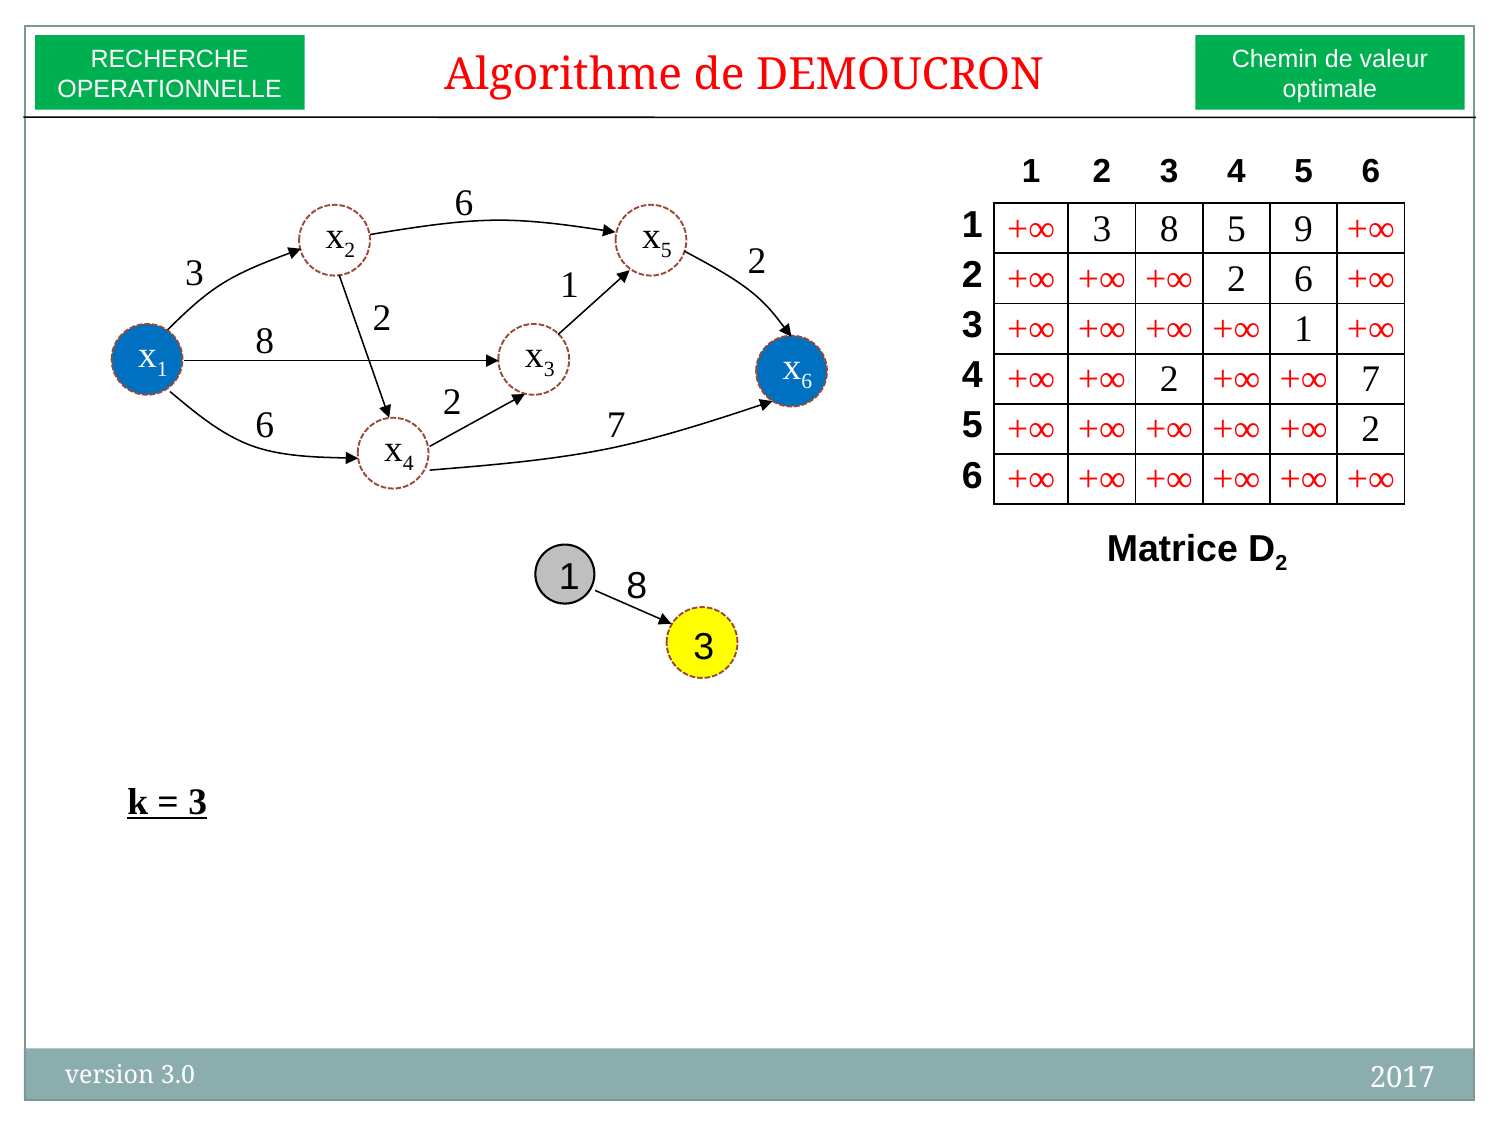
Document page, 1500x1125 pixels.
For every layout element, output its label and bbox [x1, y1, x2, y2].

table_cell [1069, 204, 1135, 252]
table_cell [1136, 304, 1202, 353]
table_cell [1204, 204, 1269, 252]
table_cell [1069, 355, 1135, 403]
table_cell [1338, 204, 1404, 252]
table_header [877, 153, 1405, 203]
table_cell [1069, 304, 1135, 353]
table_cell [1069, 455, 1135, 503]
table_cell [1338, 355, 1404, 403]
footer [50, 1051, 638, 1112]
text_box [1195, 35, 1465, 110]
table_cell [1338, 405, 1404, 453]
table_cell [1271, 405, 1336, 453]
table_cell [1136, 254, 1202, 303]
table_cell [1136, 204, 1202, 252]
table_cell [1069, 405, 1135, 453]
text_box [992, 516, 1403, 582]
text_box [112, 769, 1402, 977]
table_cell [1069, 254, 1135, 303]
table_cell [1271, 254, 1336, 303]
table_cell [877, 203, 993, 504]
table_cell [1204, 355, 1269, 403]
table_cell [1271, 304, 1336, 353]
table_cell [1136, 455, 1202, 503]
table_cell [995, 254, 1067, 303]
table_cell [1271, 204, 1336, 252]
table_cell [1338, 455, 1404, 503]
text_box [594, 553, 748, 679]
table_cell [1136, 405, 1202, 453]
table_cell [1338, 254, 1404, 303]
table_cell [1338, 304, 1404, 353]
text_box [35, 35, 305, 110]
table_cell [1136, 355, 1202, 403]
slide_number [950, 1050, 1450, 1111]
table_cell [995, 304, 1067, 353]
table_cell [995, 355, 1067, 403]
table_cell [1204, 405, 1269, 453]
table_cell [1271, 455, 1336, 503]
text_box [534, 543, 596, 605]
table_cell [995, 405, 1067, 453]
table_cell [1204, 304, 1269, 353]
title [305, 37, 1184, 106]
table_cell [1204, 455, 1269, 503]
table_cell [1204, 254, 1269, 303]
table_cell [995, 455, 1067, 503]
table_cell [1271, 355, 1336, 403]
table_cell [995, 204, 1067, 252]
text_box [111, 169, 851, 489]
